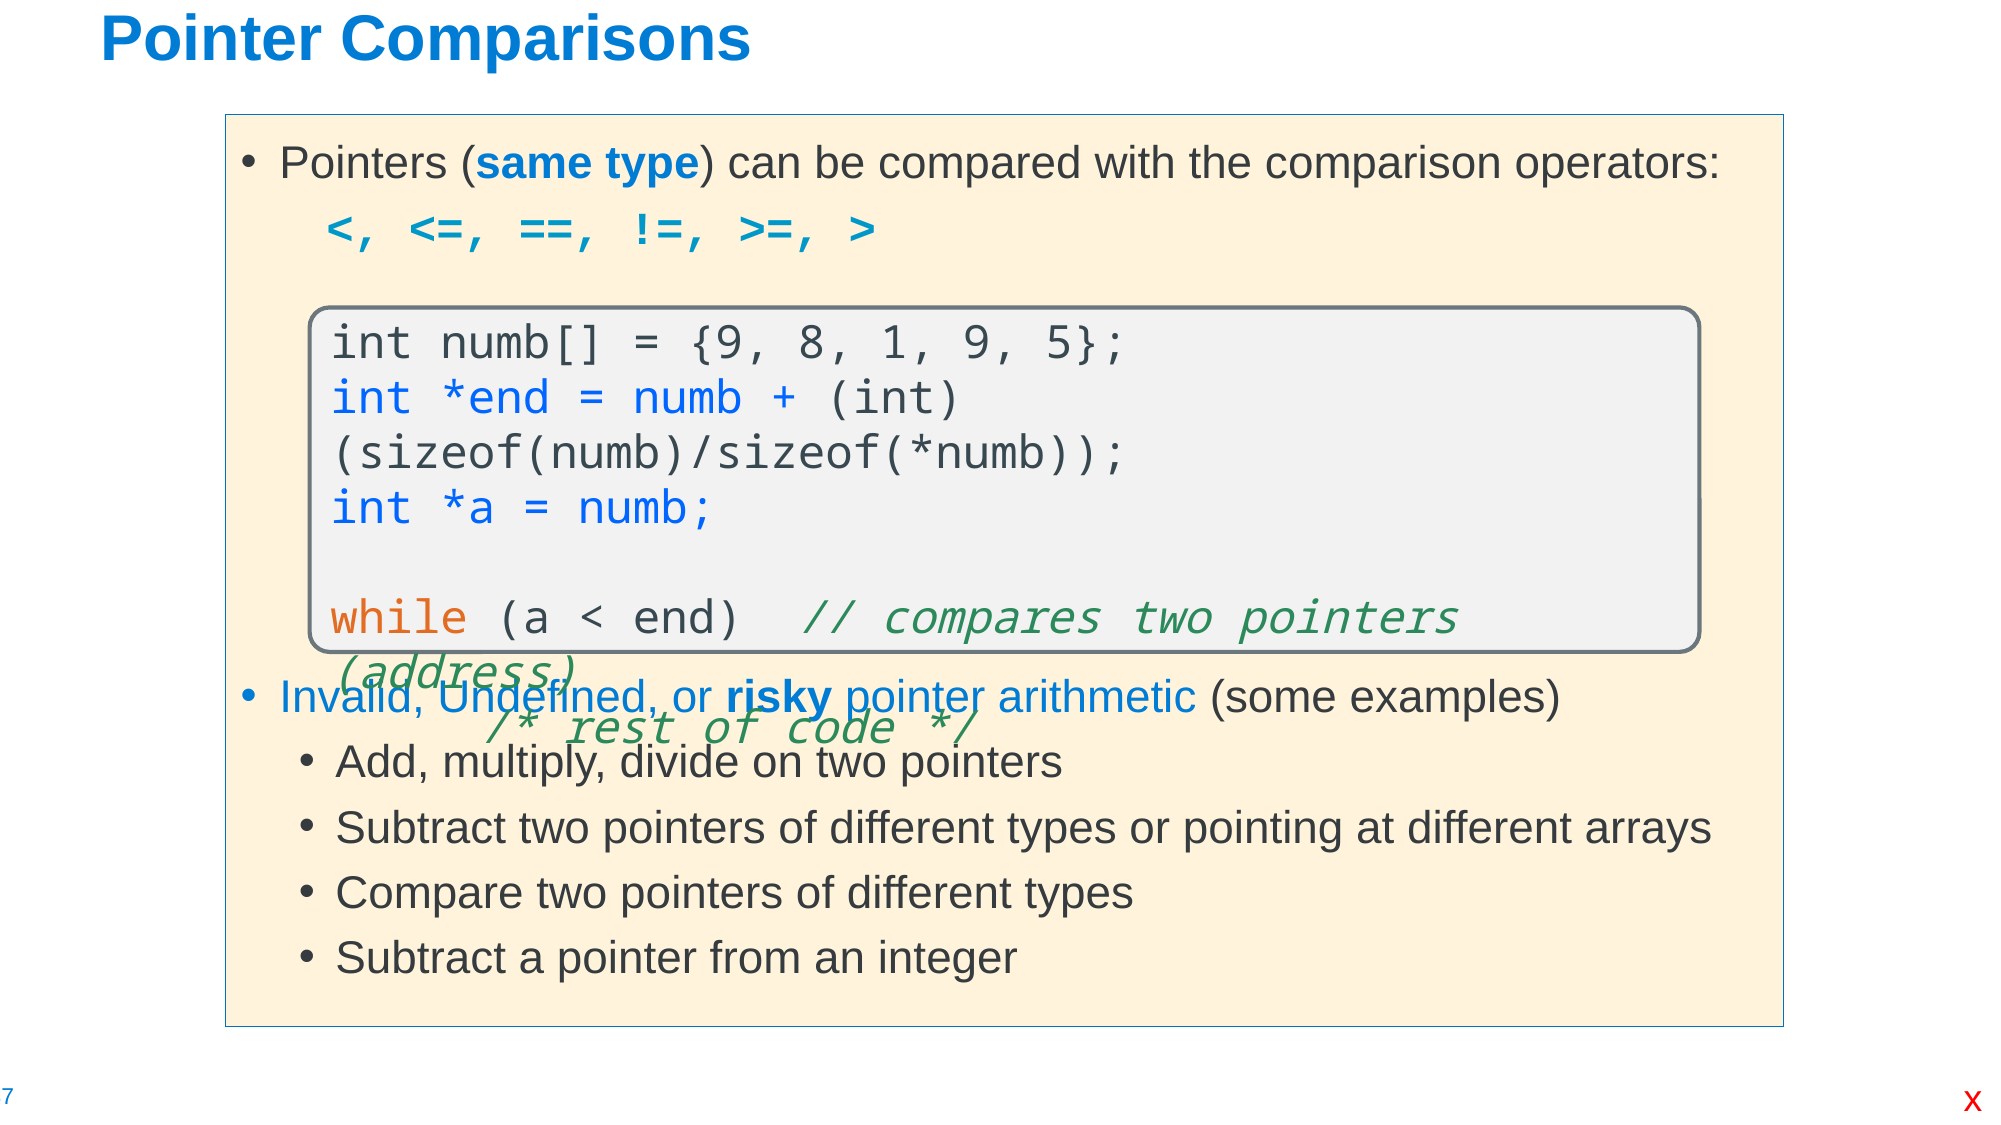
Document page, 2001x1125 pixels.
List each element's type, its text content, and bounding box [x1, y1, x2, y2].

title Pointer Comparisons [85, 14, 1811, 82]
text_box x [1948, 1067, 1998, 1125]
list Pointers (same type) can be compared with the comparison operators: <, <=, ==, !=, >=, > Invalid, Undefined, or risky pointer arithmetic (some examples) Add, multiply, divide on two pointers Subtract two pointers of different types or pointing at different arrays Compare two pointers of different types Subtract a pointer from an integer [225, 114, 1784, 1027]
text_box int numb[] = {9, 8, 1, 9, 5}; int *end = numb + (int) (sizeof(numb)/sizeof(*numb)); int *a = numb; while (a < end) // compares two pointers (address) /* rest of code */ [309, 307, 1700, 652]
